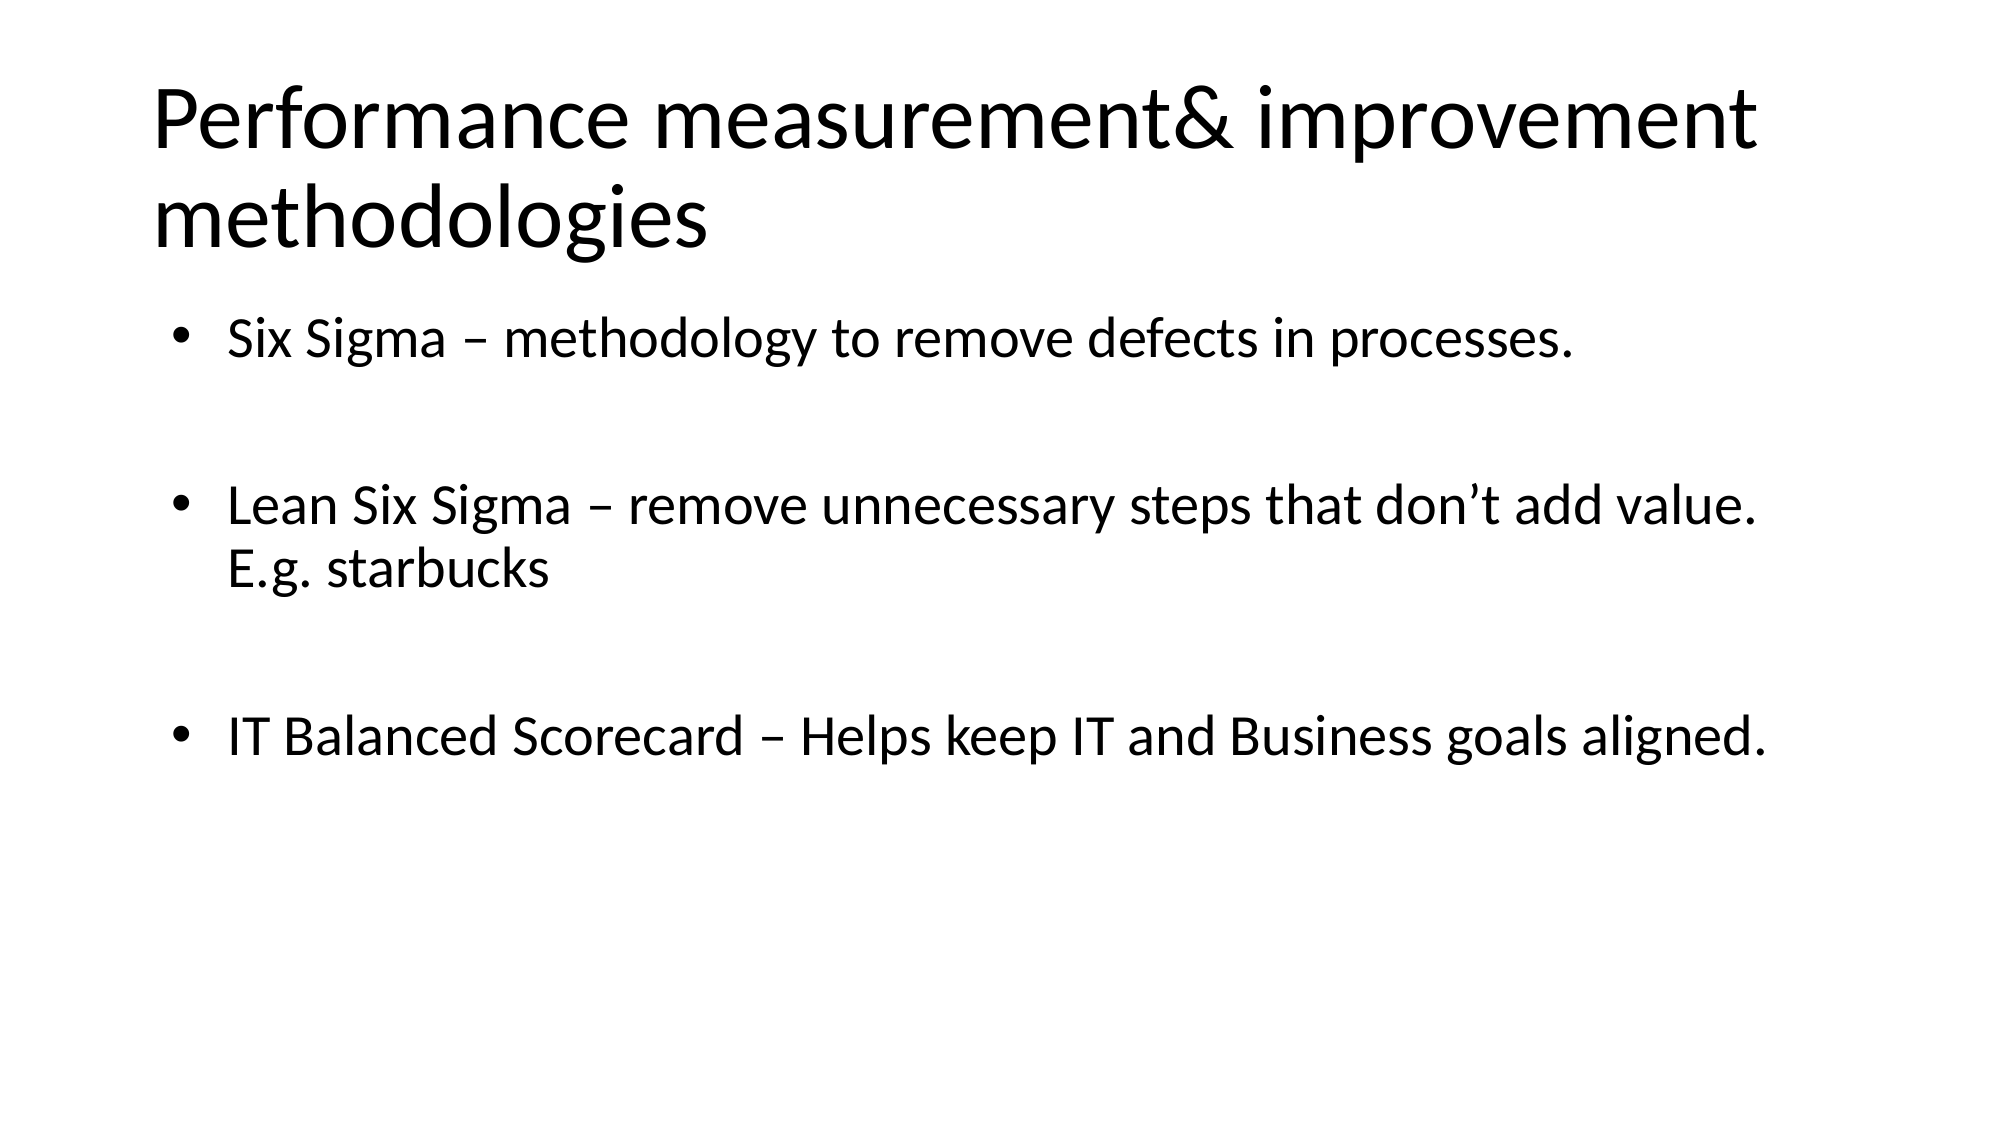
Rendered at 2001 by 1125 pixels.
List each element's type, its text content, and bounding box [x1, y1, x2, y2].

title Performance measurement& improvement methodologies [137, 59, 1863, 278]
list Six Sigma – methodology to remove defects in processes. Lean Six Sigma – remove unnecessary steps that don’t add value. E.g. starbucks IT Balanced Scorecard – Helps keep IT and Business goals aligned. [137, 299, 1863, 1014]
